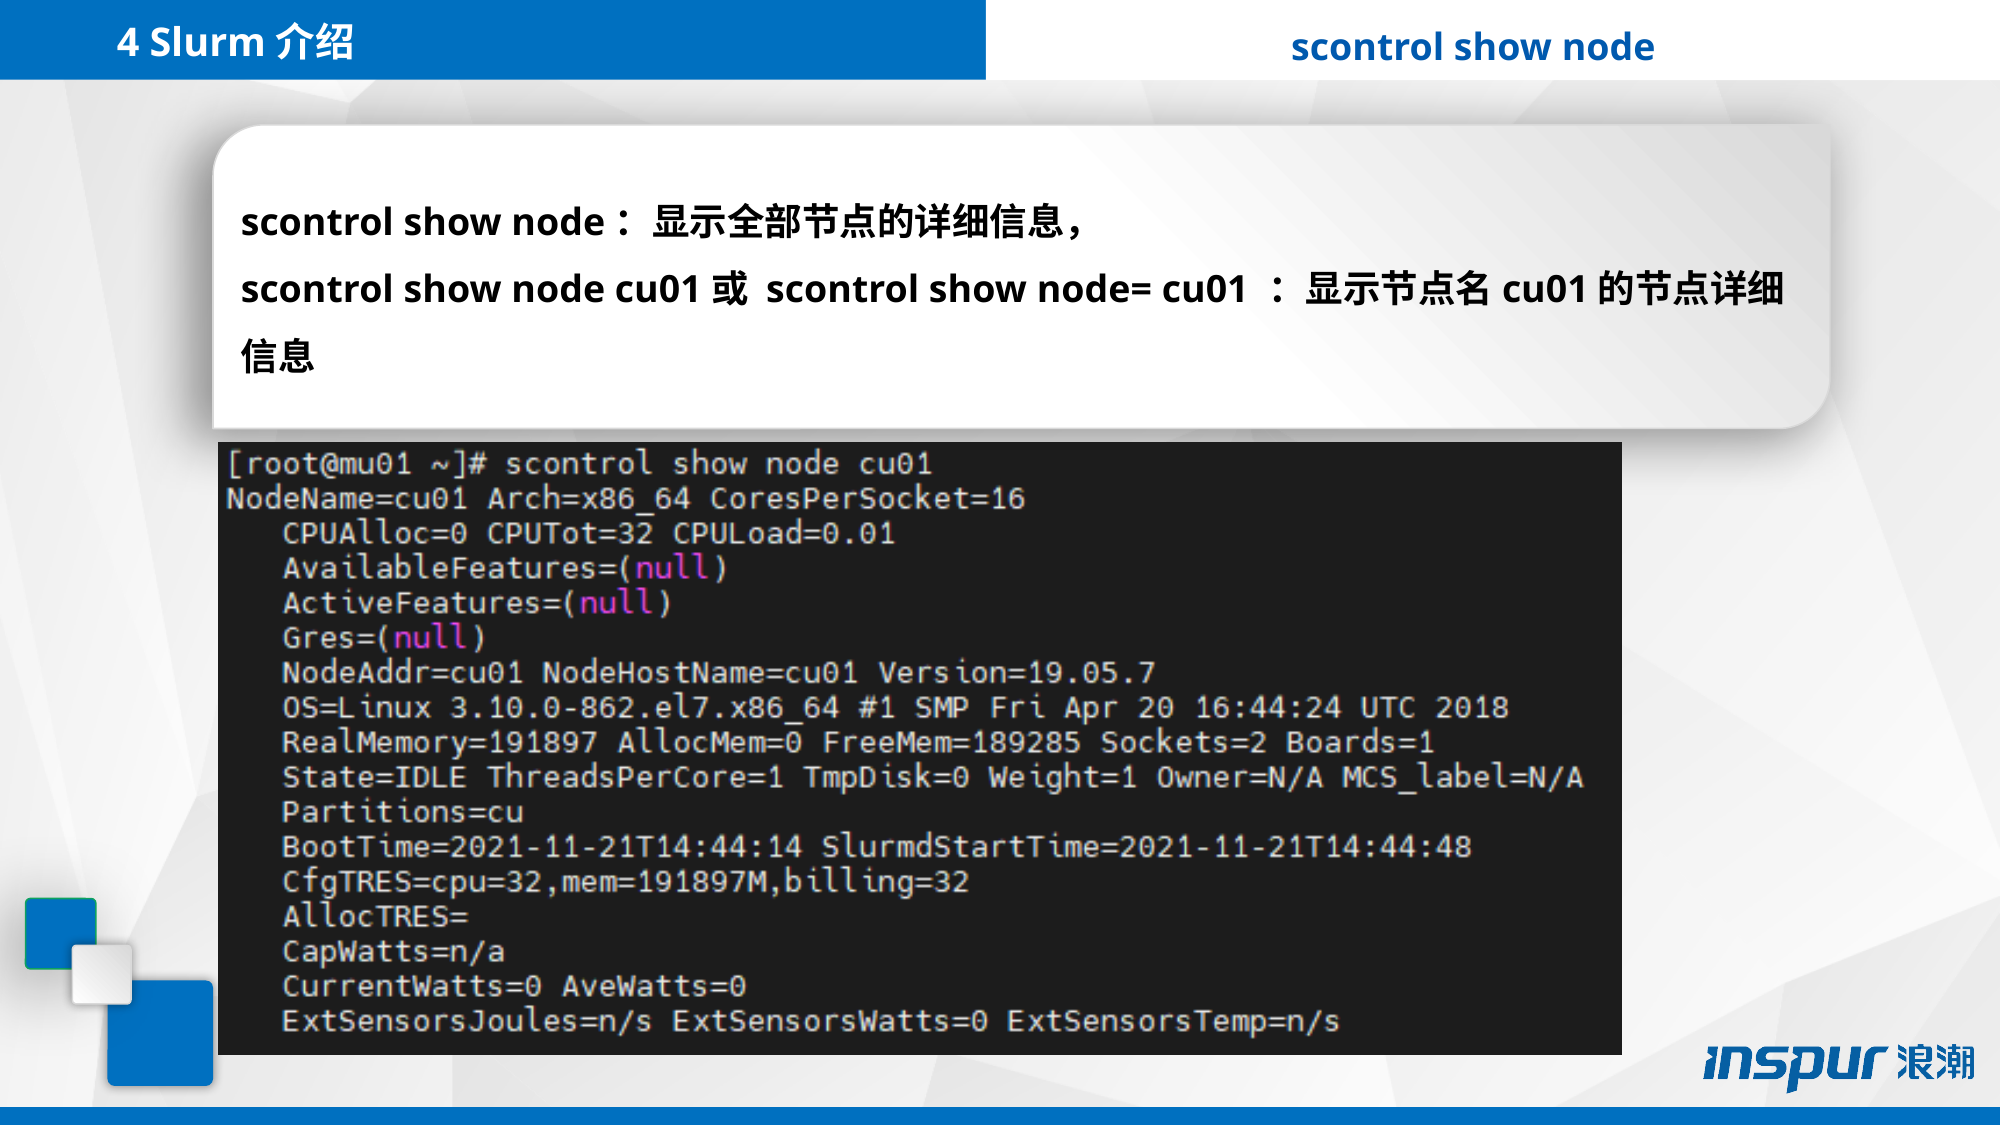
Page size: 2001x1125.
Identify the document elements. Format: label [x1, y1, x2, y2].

picture [1702, 1043, 1975, 1094]
text_box [0, 0, 2000, 1125]
picture [218, 441, 1622, 1056]
text_box [25, 898, 214, 1087]
